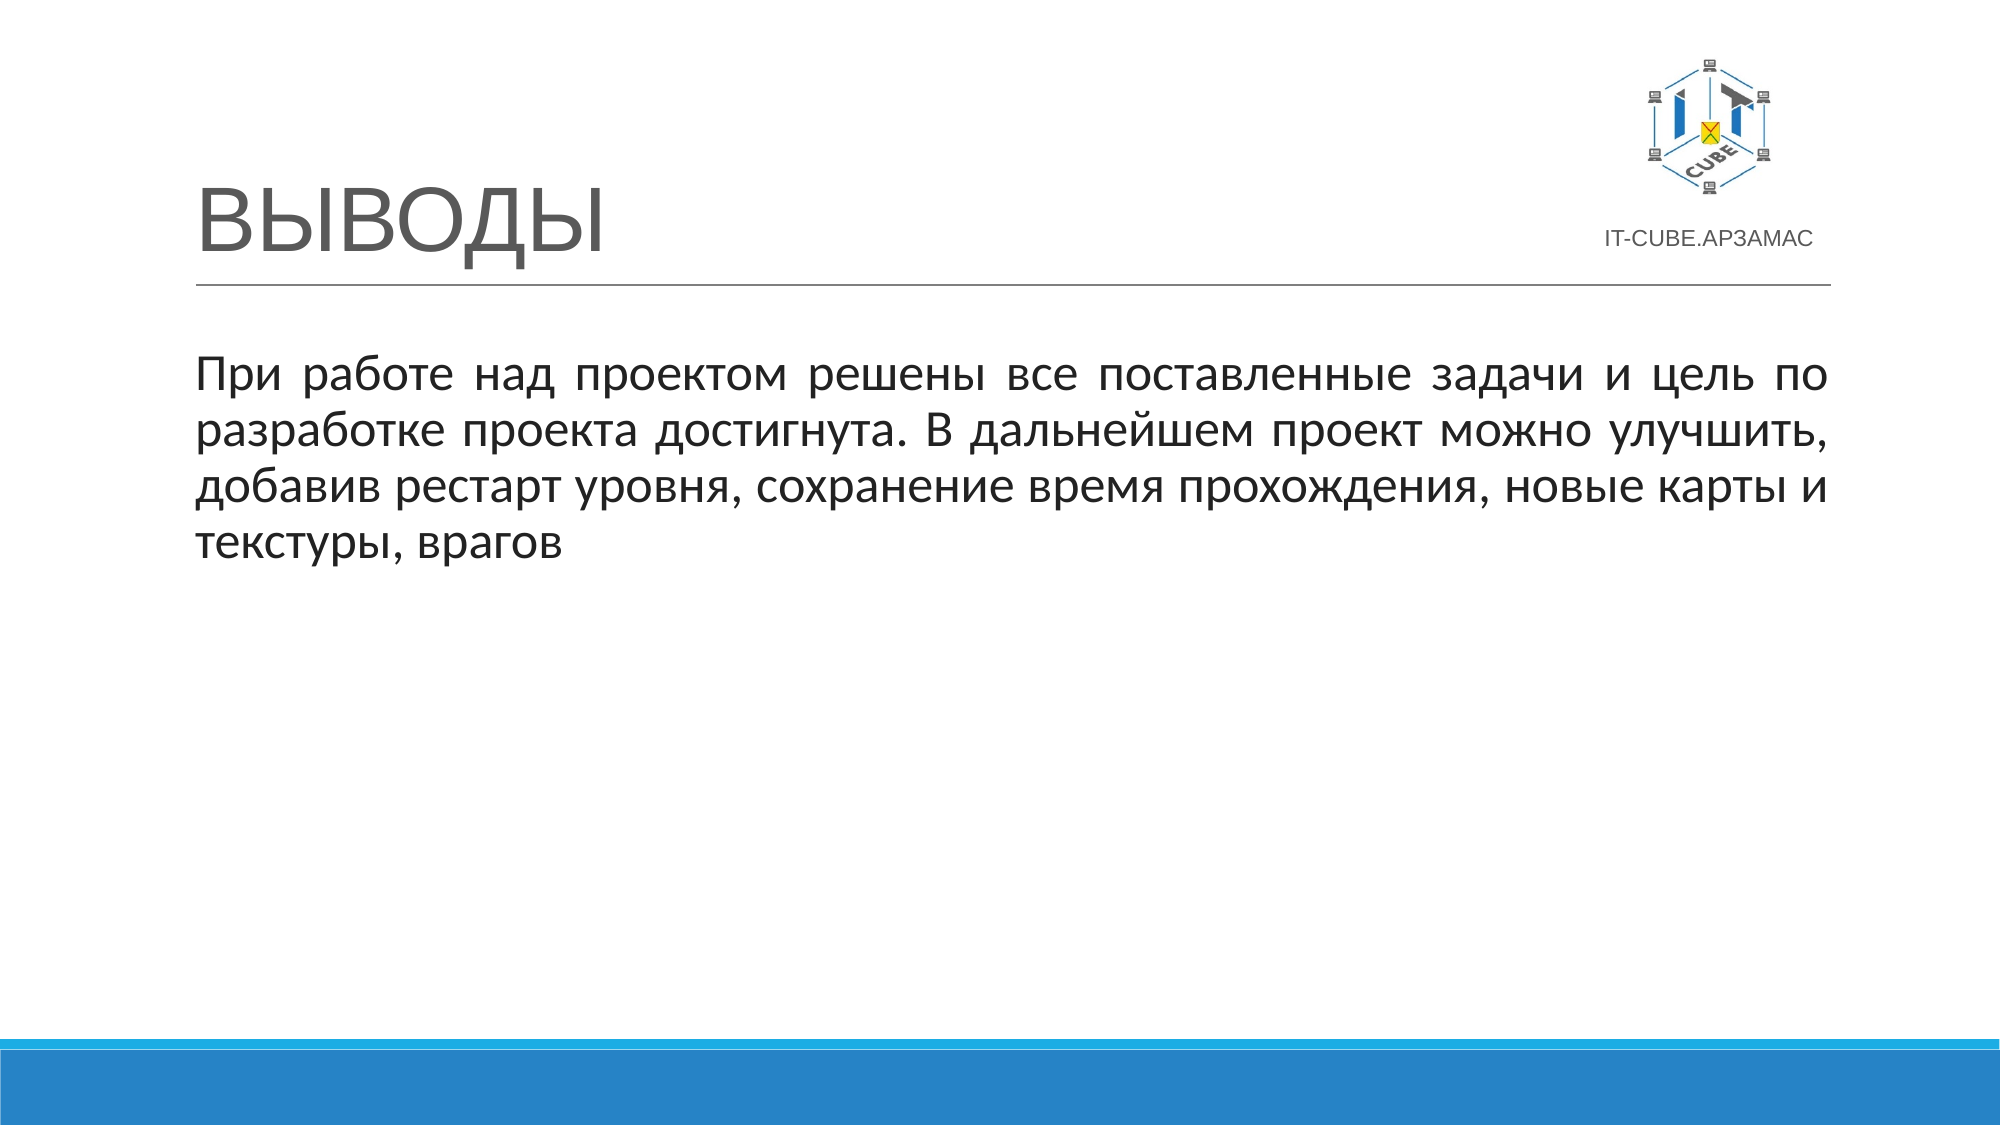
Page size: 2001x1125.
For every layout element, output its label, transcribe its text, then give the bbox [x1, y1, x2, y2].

title ВЫВОДЫ [180, 104, 1830, 278]
picture [1630, 47, 1789, 206]
list При работе над проектом решены все поставленные задачи и цель по разработке проекта достигнута. В дальнейшем проект можно улучшить, добавив рестарт уровня, сохранение время прохождения, новые карты и текстуры, врагов [180, 337, 1830, 963]
text_box IT-CUBE.АРЗАМАС [1585, 209, 1833, 260]
